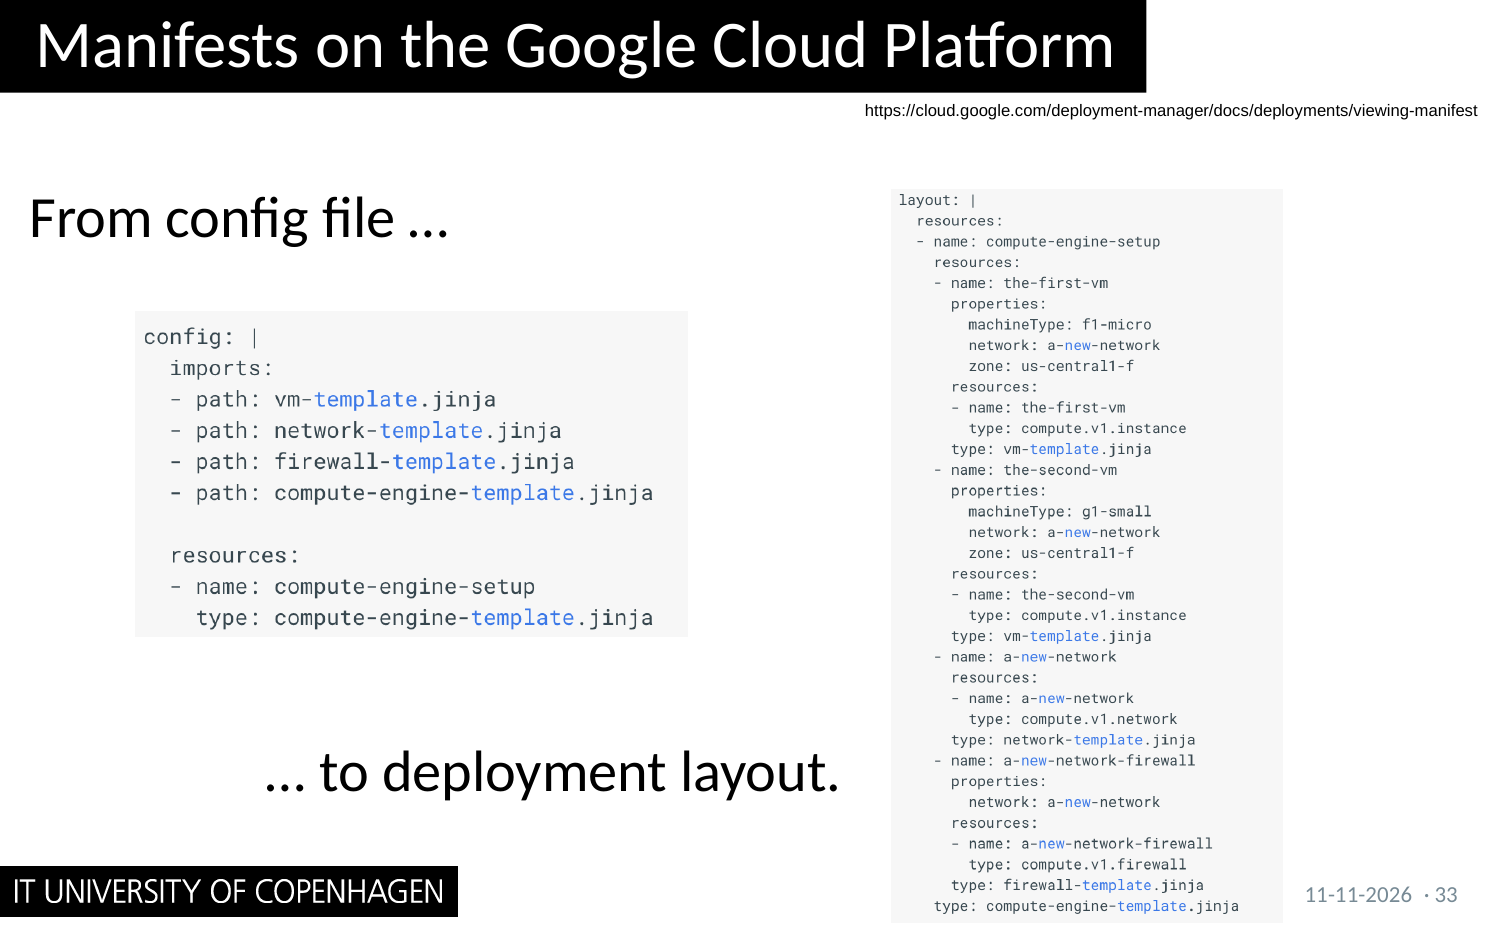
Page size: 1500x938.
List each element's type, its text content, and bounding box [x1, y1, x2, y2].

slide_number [1288, 868, 1413, 919]
picture [891, 188, 1283, 923]
title Manifests on the Google Cloud Platform [0, 0, 1147, 93]
picture [135, 311, 689, 638]
text_box From config file … [29, 162, 763, 405]
slide_number · 33 [1423, 868, 1474, 919]
picture [15, 879, 265, 903]
subtitle … to deployment layout. [265, 716, 999, 938]
text_box https://cloud.google.com/deployment-manager/docs/deployments/viewing-manifest [850, 92, 1494, 128]
